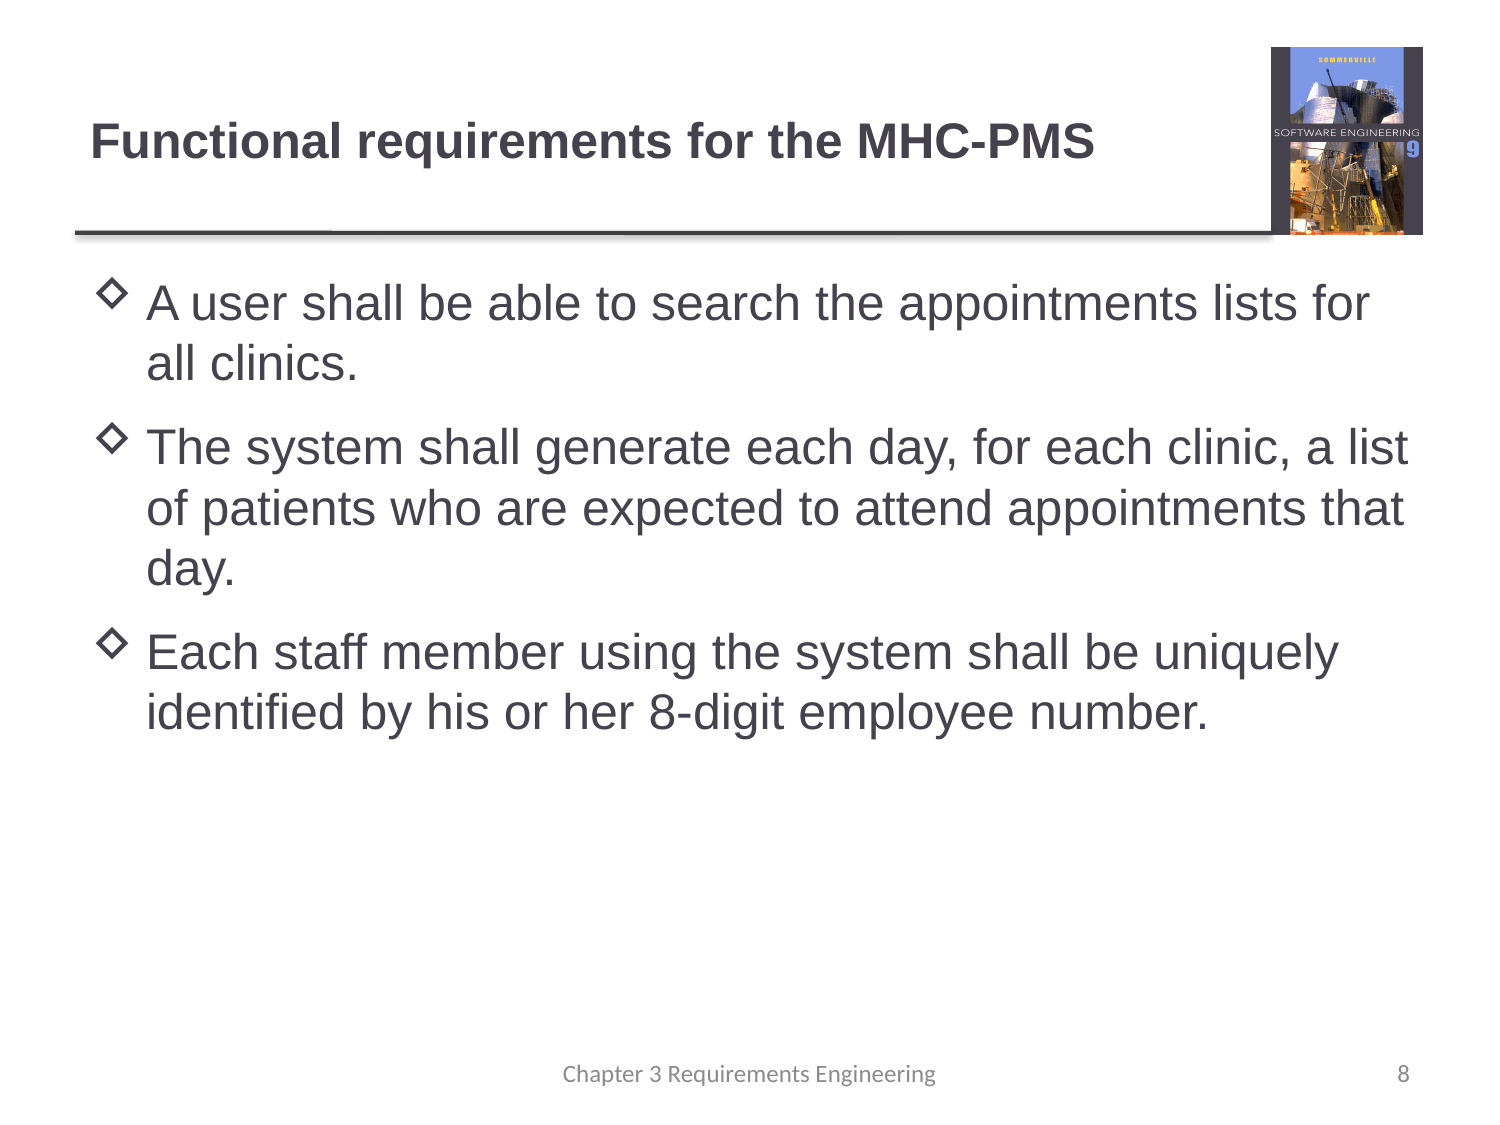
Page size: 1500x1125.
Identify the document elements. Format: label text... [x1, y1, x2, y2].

title Functional requirements for the MHC-PMS [74, 44, 1272, 233]
slide_number 8 [1074, 1042, 1425, 1103]
footer Chapter 3 Requirements Engineering [512, 1042, 988, 1103]
picture [1272, 47, 1423, 235]
list A user shall be able to search the appointments lists for all clinics. The system shall generate each day, for each clinic, a list of patients who are expected to attend appointments that day. Each staff member using the system shall be uniquely identified by his or her 8-digit employee number. [75, 262, 1425, 1005]
